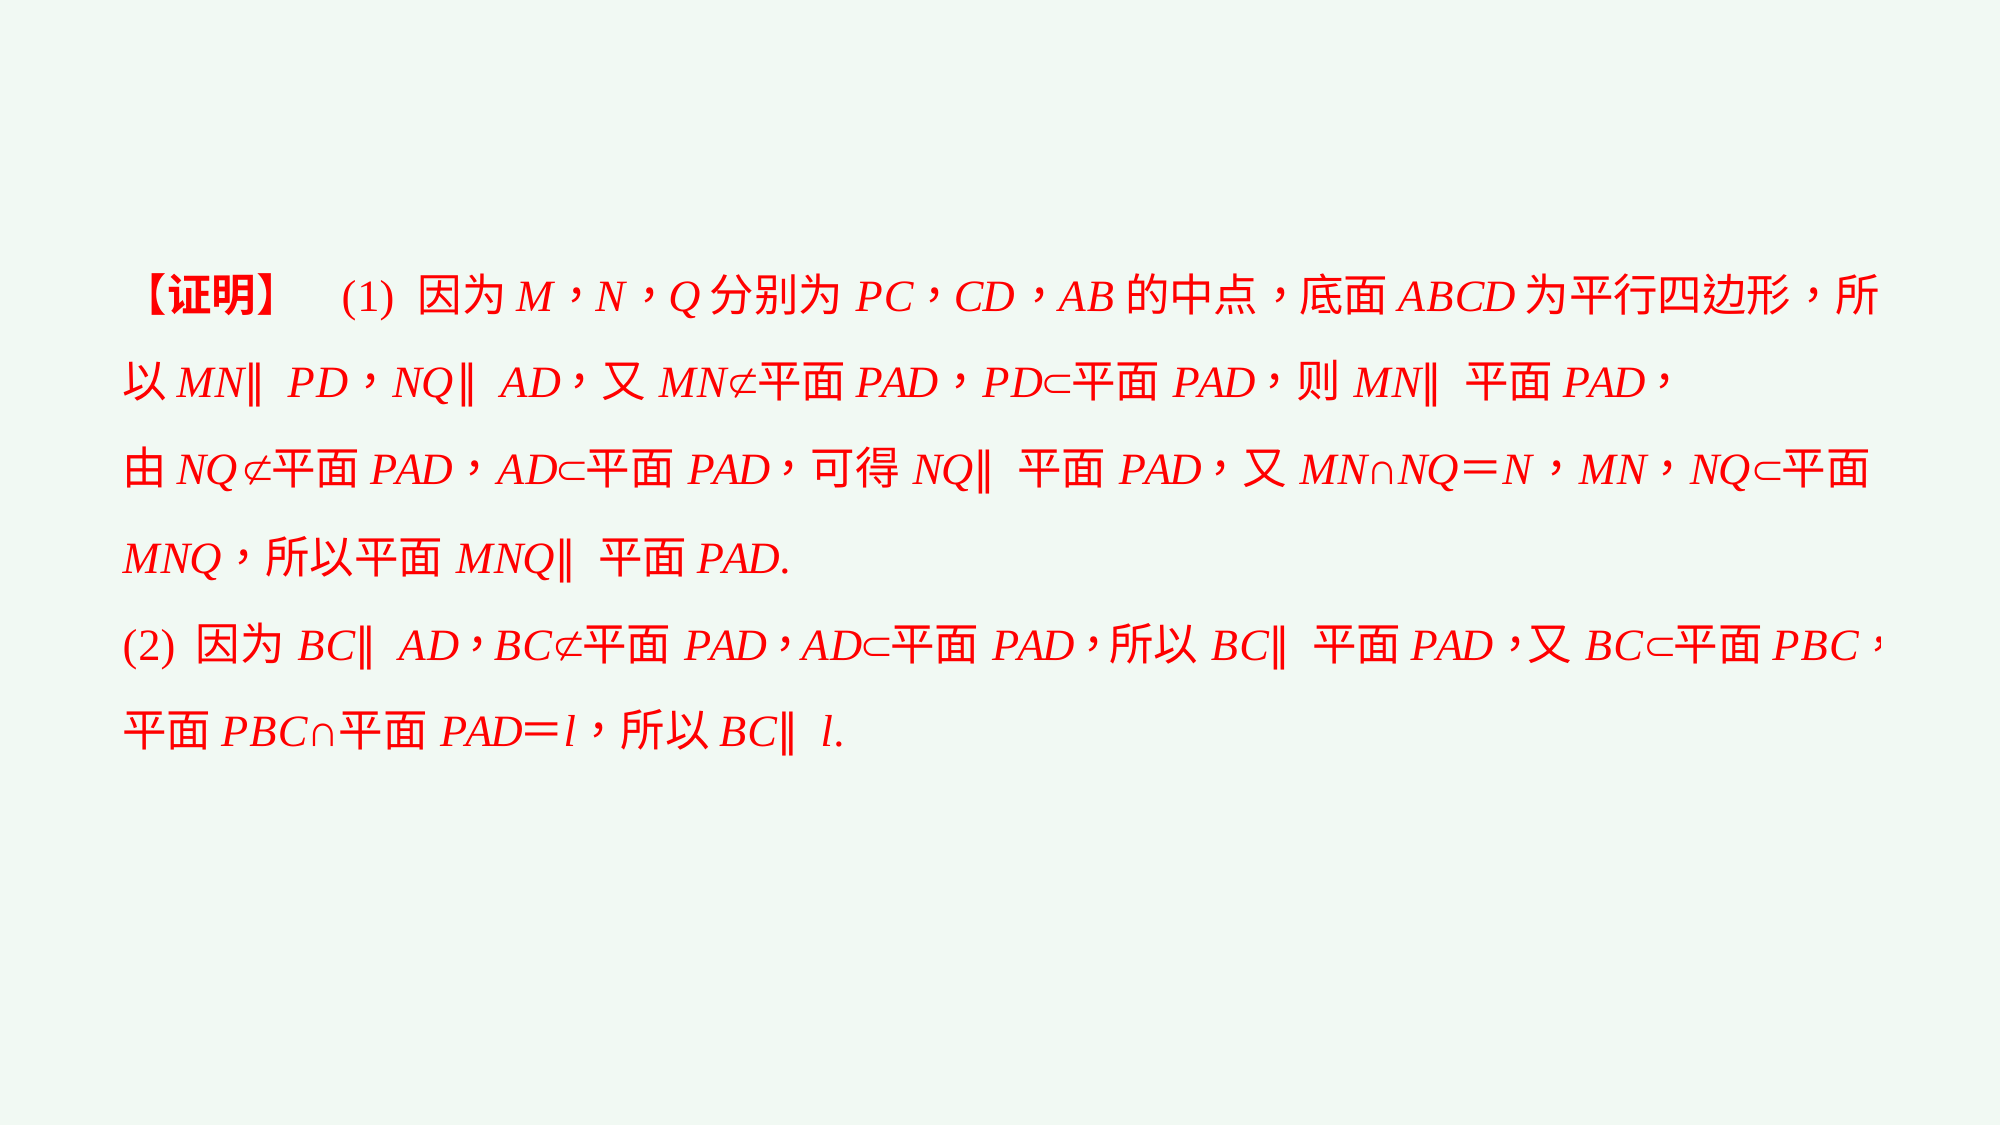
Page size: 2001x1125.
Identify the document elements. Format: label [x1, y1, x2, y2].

text_box [122, 266, 1881, 859]
